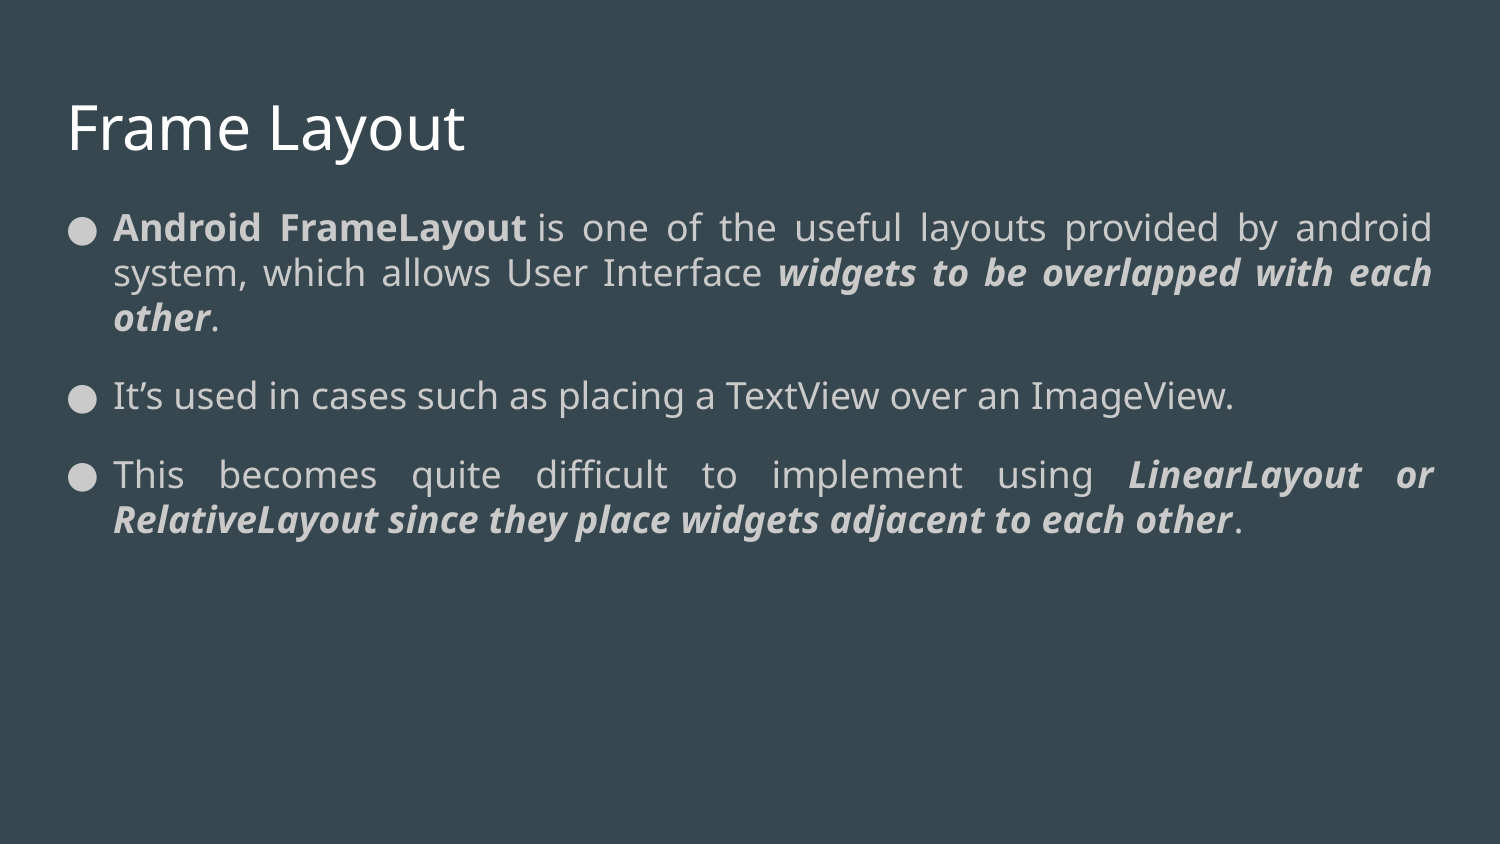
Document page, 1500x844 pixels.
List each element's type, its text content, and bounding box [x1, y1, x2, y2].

title Frame Layout [51, 72, 1449, 167]
list Android FrameLayout is one of the useful layouts provided by android system, which allows User Interface widgets to be overlapped with each other. It’s used in cases such as placing a TextView over an ImageView. This becomes quite difficult to implement using LinearLayout or RelativeLayout since they place widgets adjacent to each other. [51, 189, 1449, 546]
